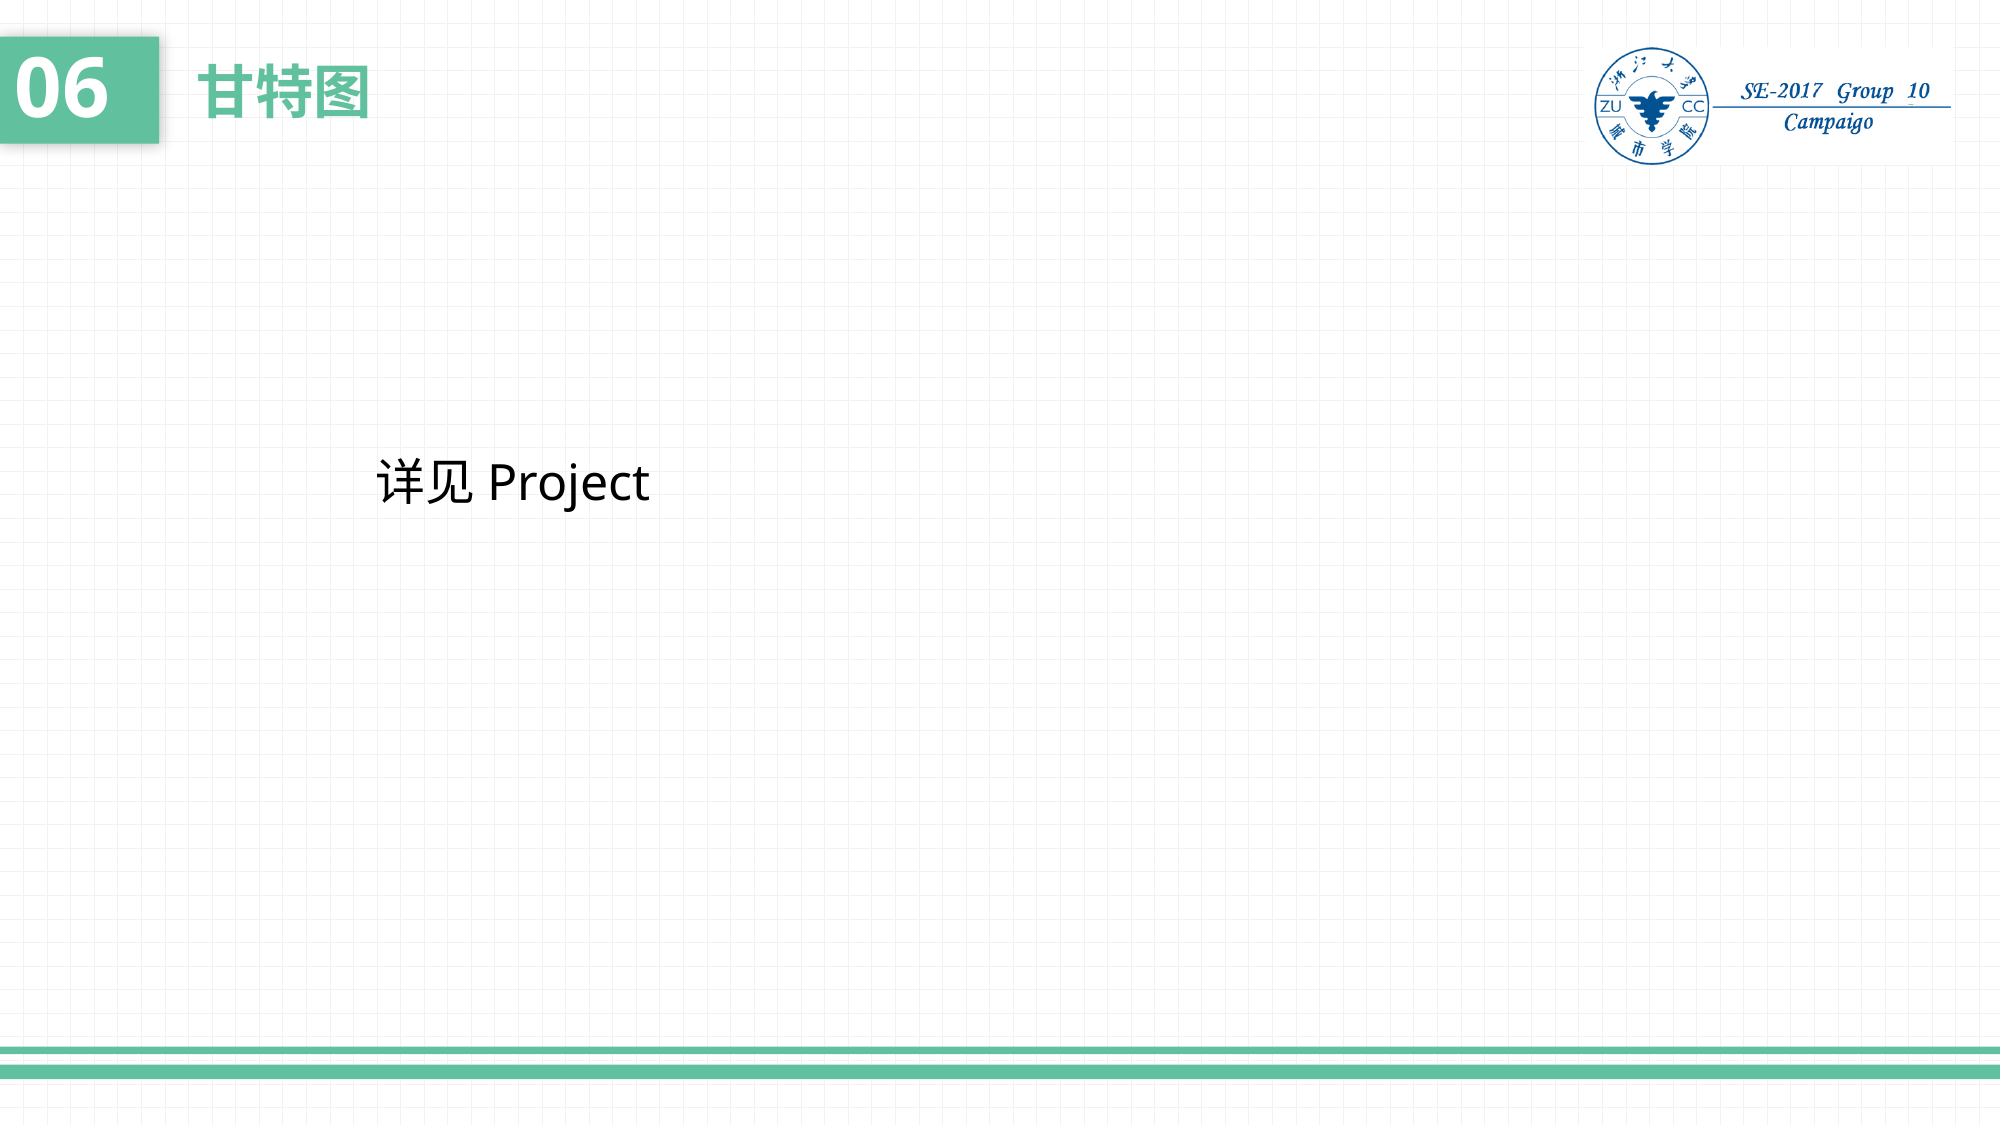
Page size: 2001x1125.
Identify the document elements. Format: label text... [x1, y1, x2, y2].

text_box 详见Project [360, 443, 1682, 519]
list 06 [0, 36, 160, 144]
list 甘特图 [182, 36, 1238, 144]
picture [1584, 47, 1953, 165]
